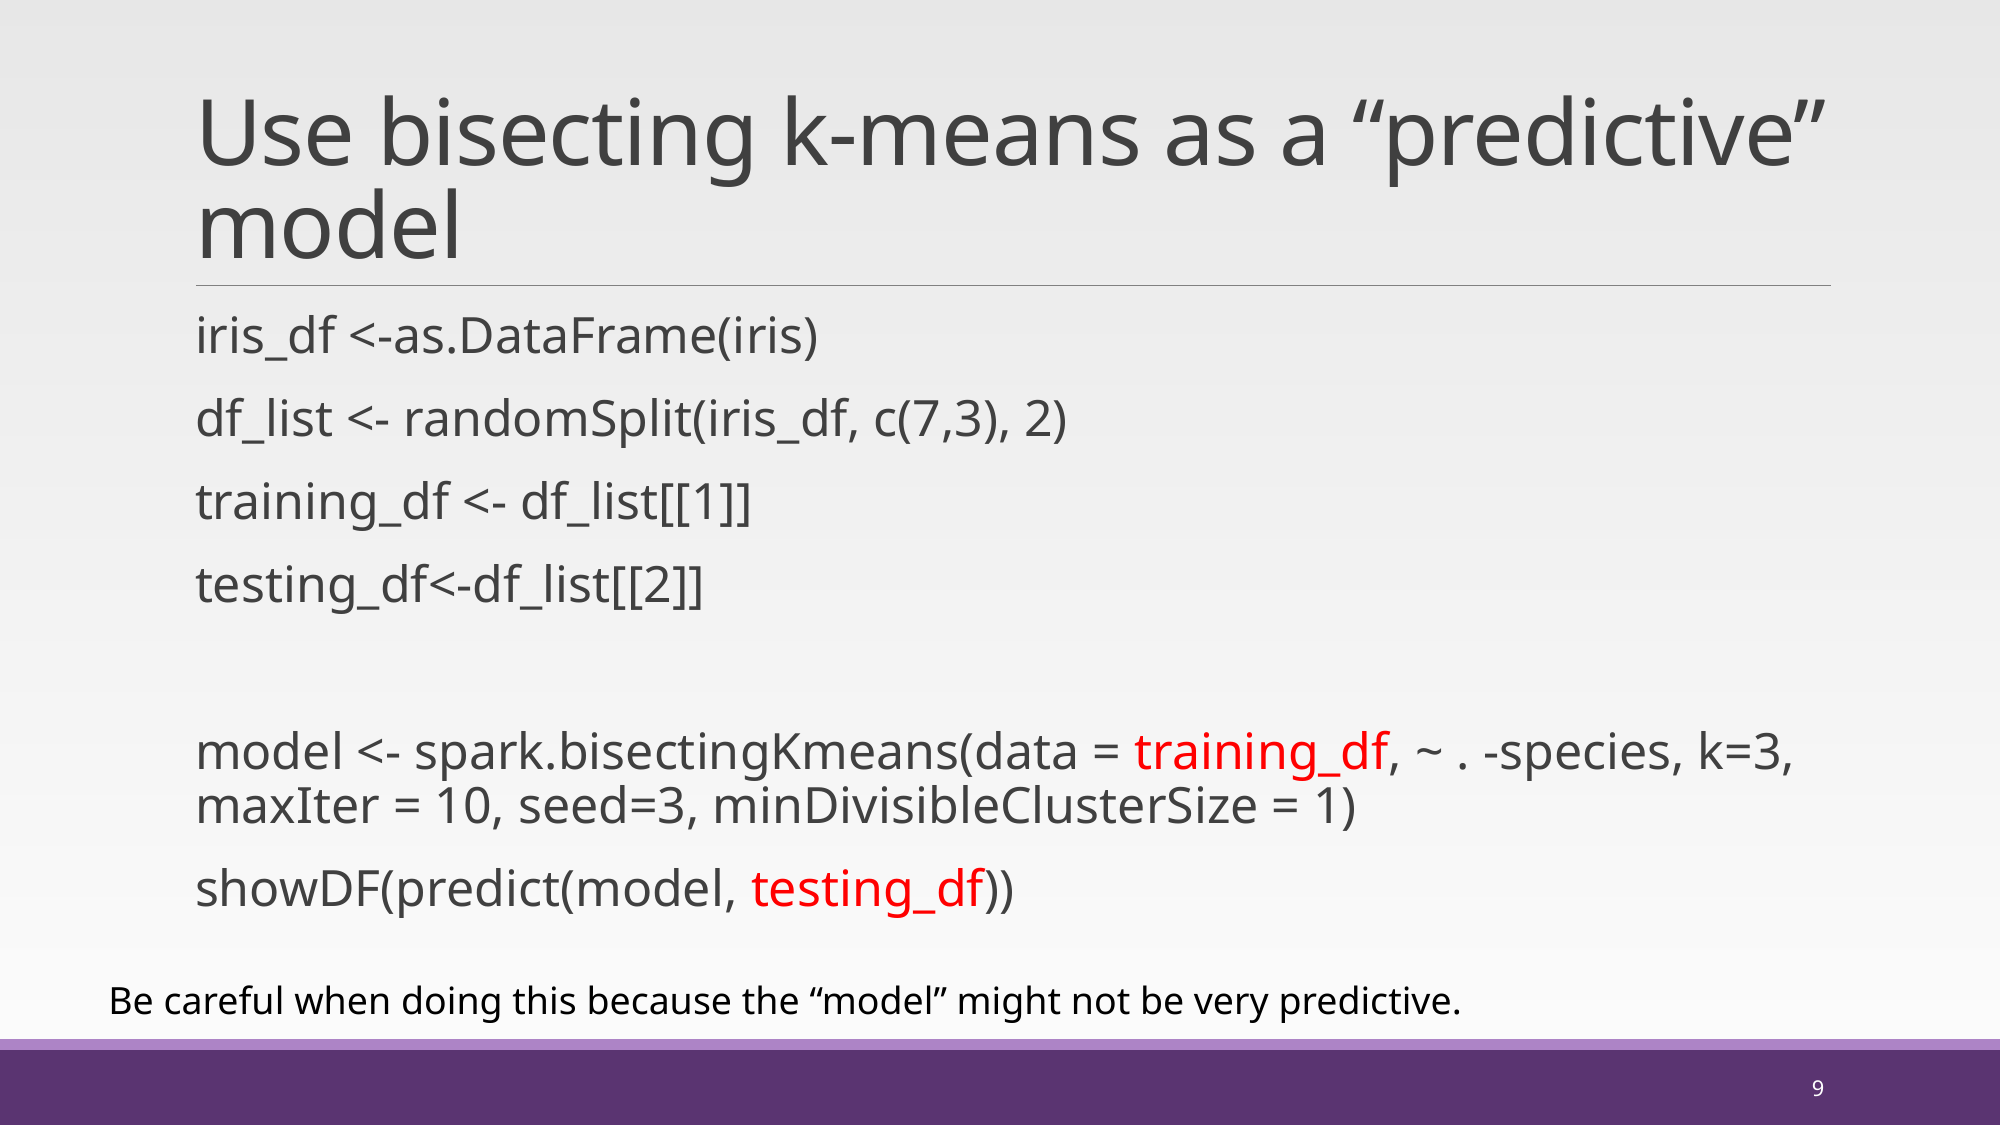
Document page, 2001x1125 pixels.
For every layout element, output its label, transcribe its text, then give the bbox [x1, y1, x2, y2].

slide_number 9 [1624, 1059, 1840, 1120]
text_box Be careful when doing this because the “model” might not be very predictive. [93, 969, 1488, 1030]
title Use bisecting k-means as a “predictive” model [180, 47, 1924, 285]
list iris_df <-as.DataFrame(iris) df_list <- randomSplit(iris_df, c(7,3), 2) training_df <- df_list[[1]] testing_df<-df_list[[2]] model <- spark.bisectingKmeans(data = training_df, ~ . -species, k=3, maxIter = 10, seed=3, minDivisibleClusterSize = 1) showDF(predict(model, testing_df)) [180, 302, 1830, 963]
